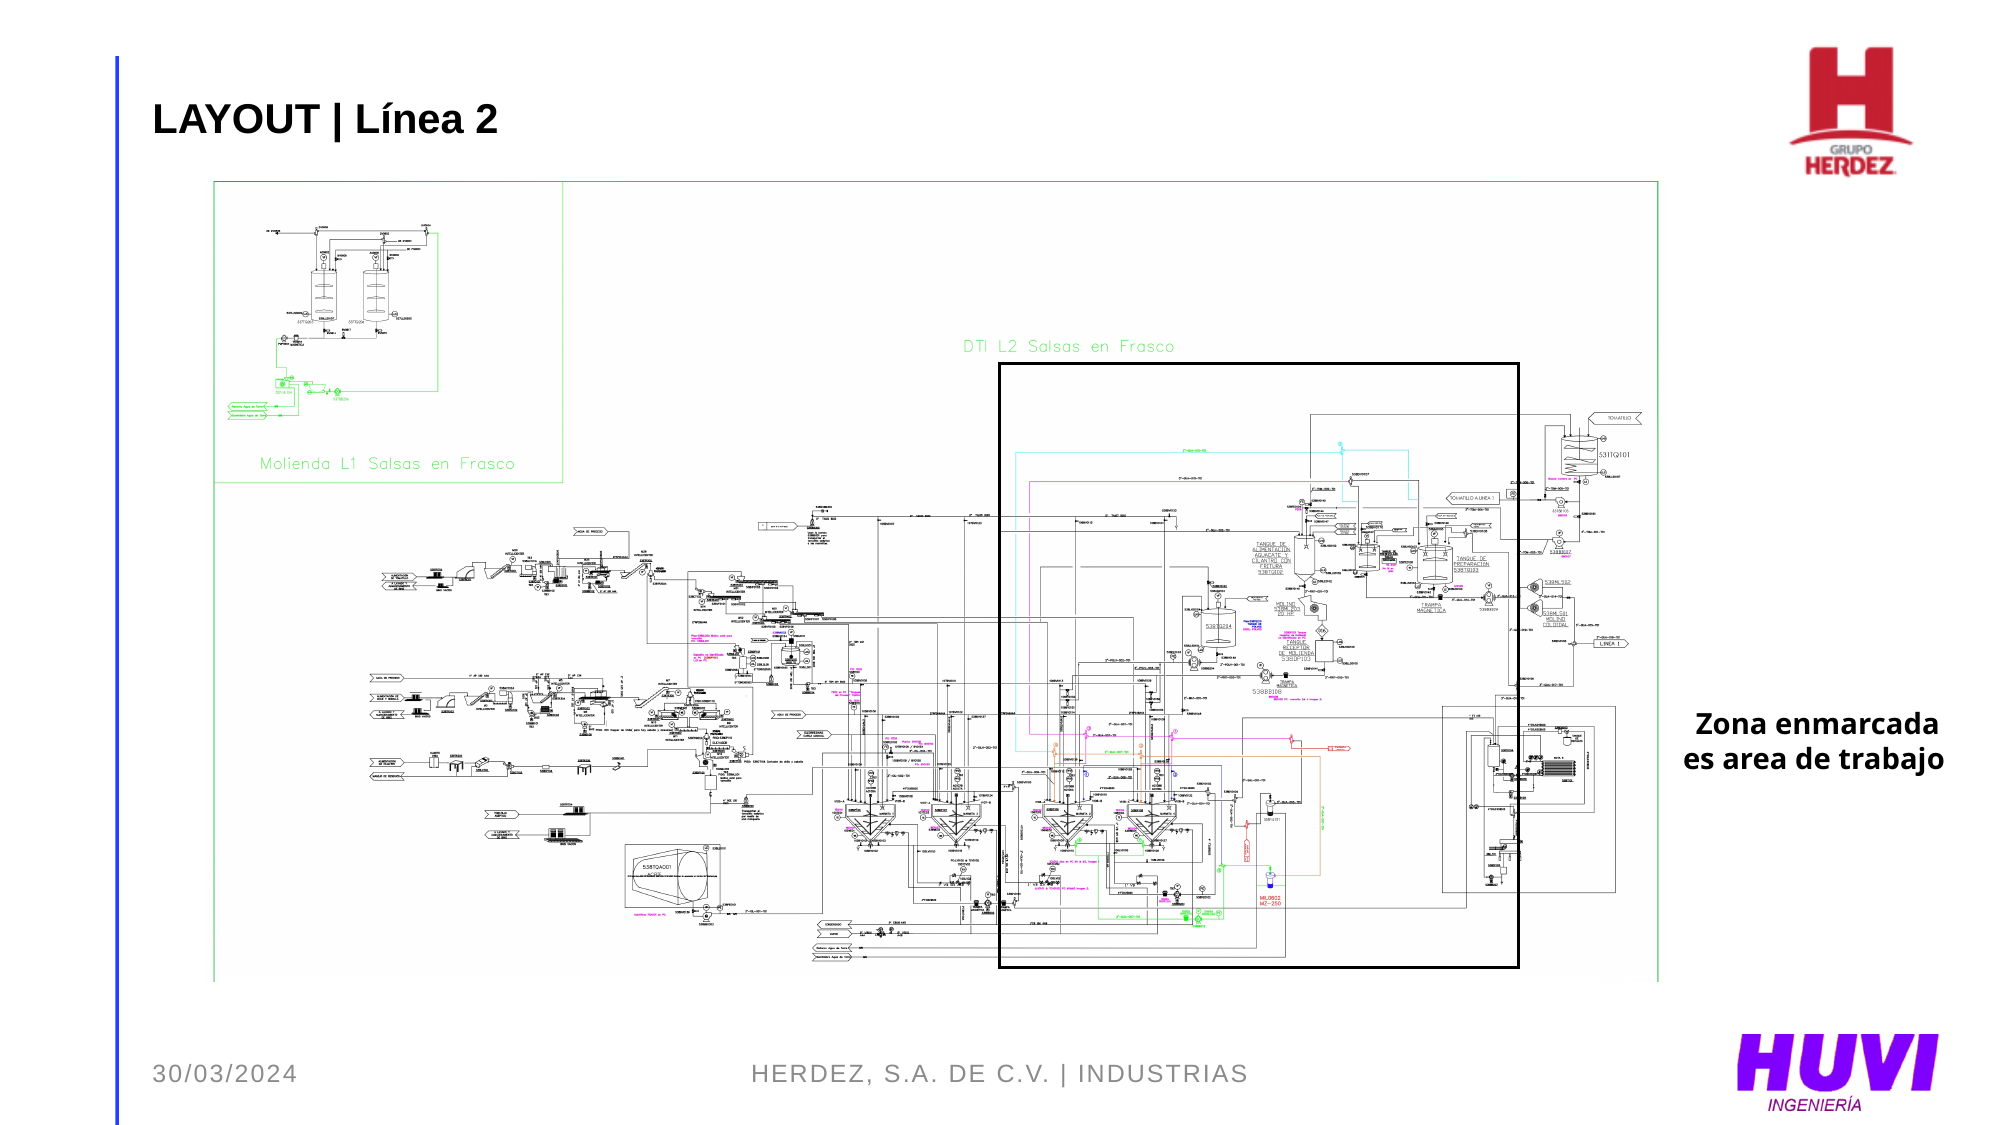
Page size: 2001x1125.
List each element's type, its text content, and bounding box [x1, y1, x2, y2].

text_box Zona enmarcada es area de trabajo [1667, 638, 1970, 842]
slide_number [137, 1042, 588, 1103]
picture [1730, 1026, 1943, 1112]
picture [205, 181, 1667, 982]
footer HERDEZ, S.A. DE C.V. | INDUSTRIAS [662, 1042, 1338, 1103]
text_box LAYOUT | Línea 2 [137, 59, 1774, 182]
picture [1774, 33, 1918, 191]
